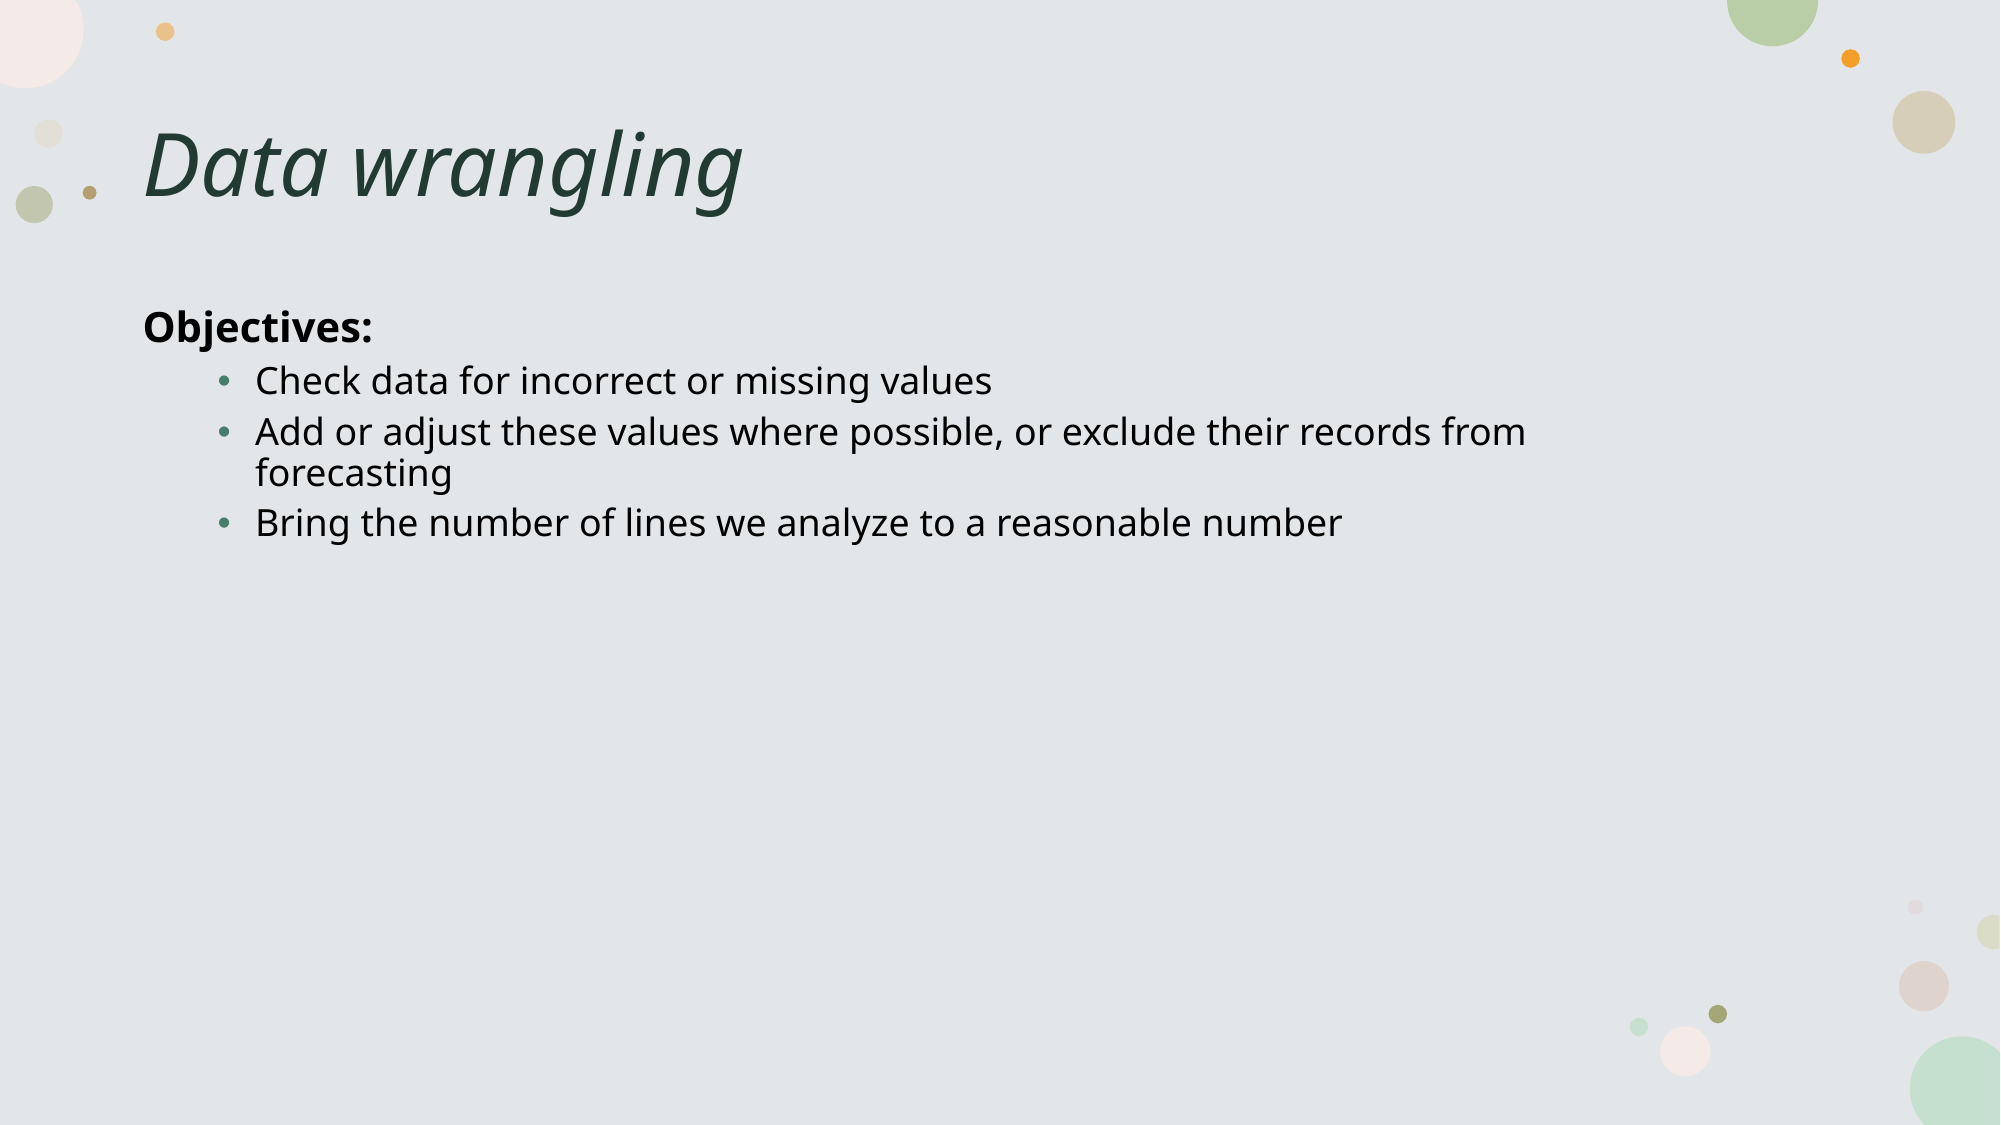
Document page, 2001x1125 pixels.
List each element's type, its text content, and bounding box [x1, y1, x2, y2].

list Objectives: Check data for incorrect or missing values Add or adjust these values where possible, or exclude their records from forecasting Bring the number of lines we analyze to a reasonable number [127, 299, 1590, 1014]
title Data wrangling [127, 59, 1877, 278]
